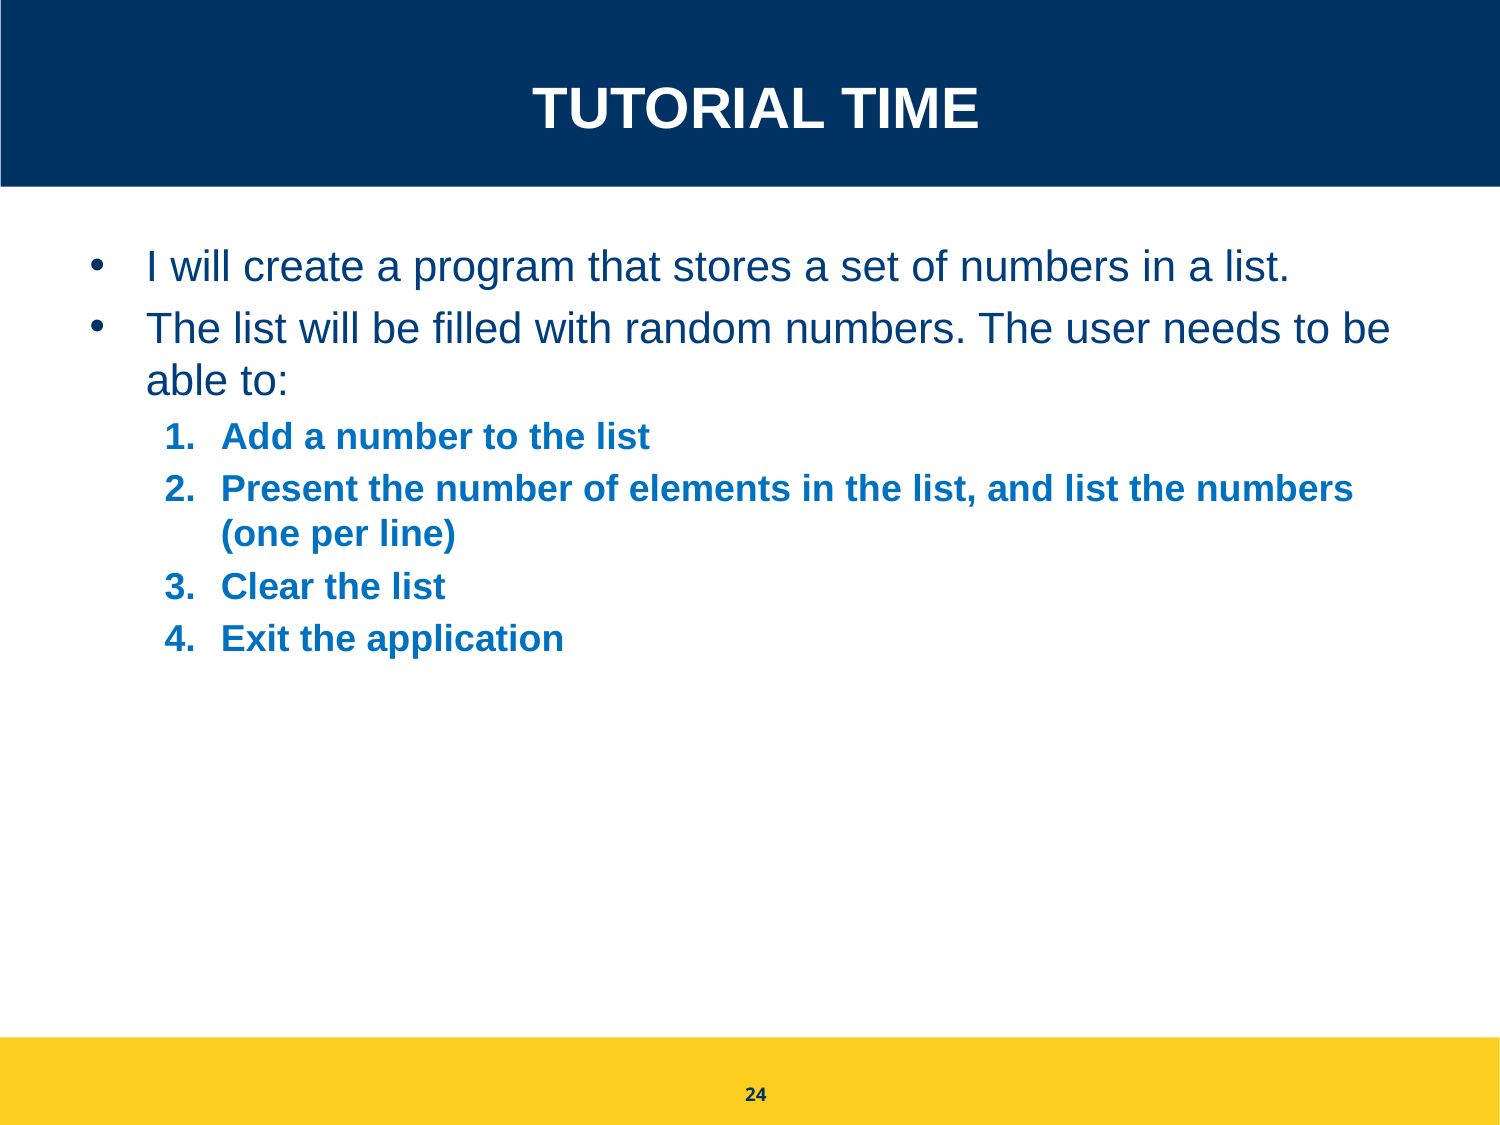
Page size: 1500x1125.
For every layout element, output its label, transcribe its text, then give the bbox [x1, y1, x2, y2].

title Tutorial time [74, 23, 1438, 187]
slide_number 24 [599, 1074, 913, 1125]
list I will create a program that stores a set of numbers in a list. The list will be filled with random numbers. The user needs to be able to: Add a number to the list Present the number of elements in the list, and list the numbers (one per line) Clear the list Exit the application [74, 230, 1438, 1052]
